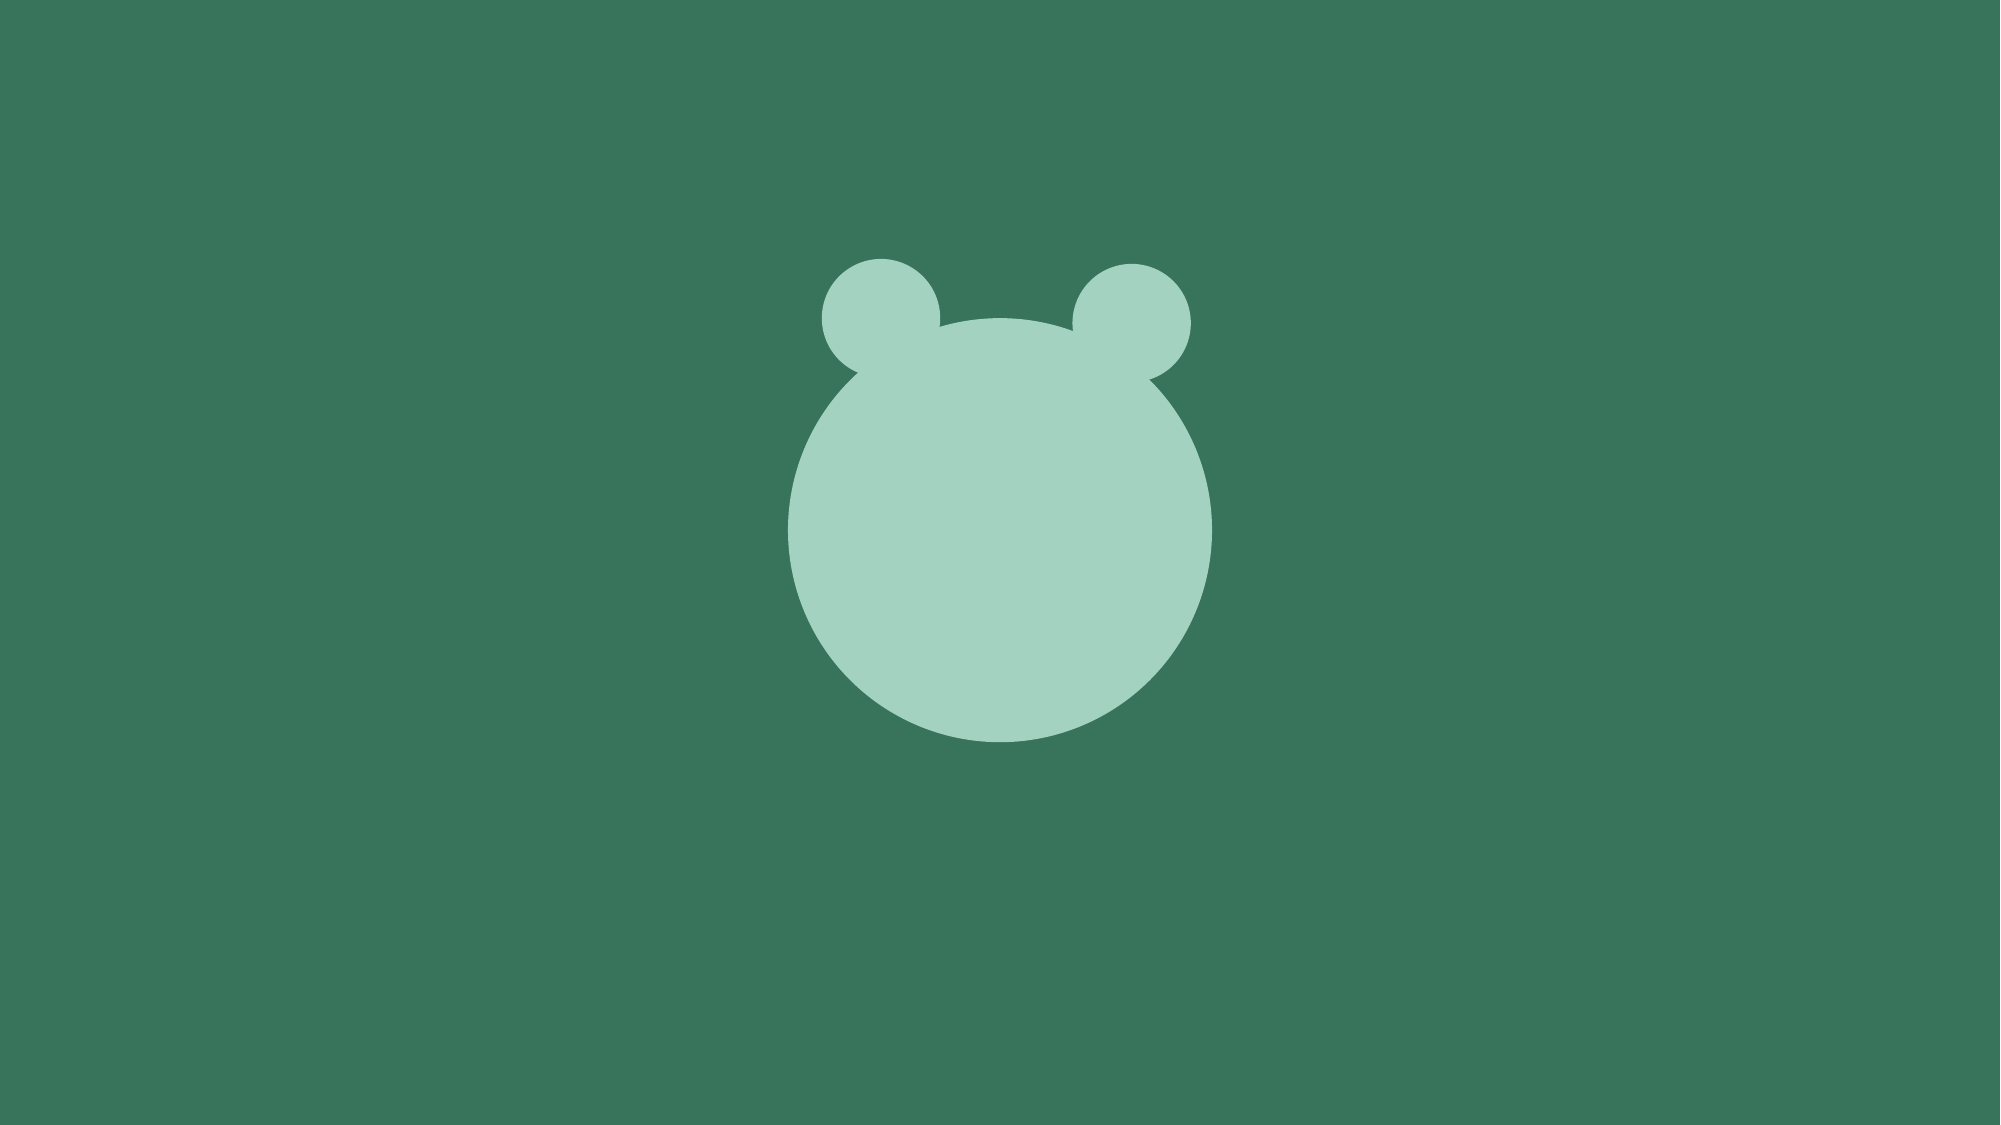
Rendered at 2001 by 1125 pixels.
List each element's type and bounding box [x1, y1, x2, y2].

text_box [1071, 262, 1192, 384]
text_box [786, 317, 1214, 744]
text_box [820, 257, 942, 379]
